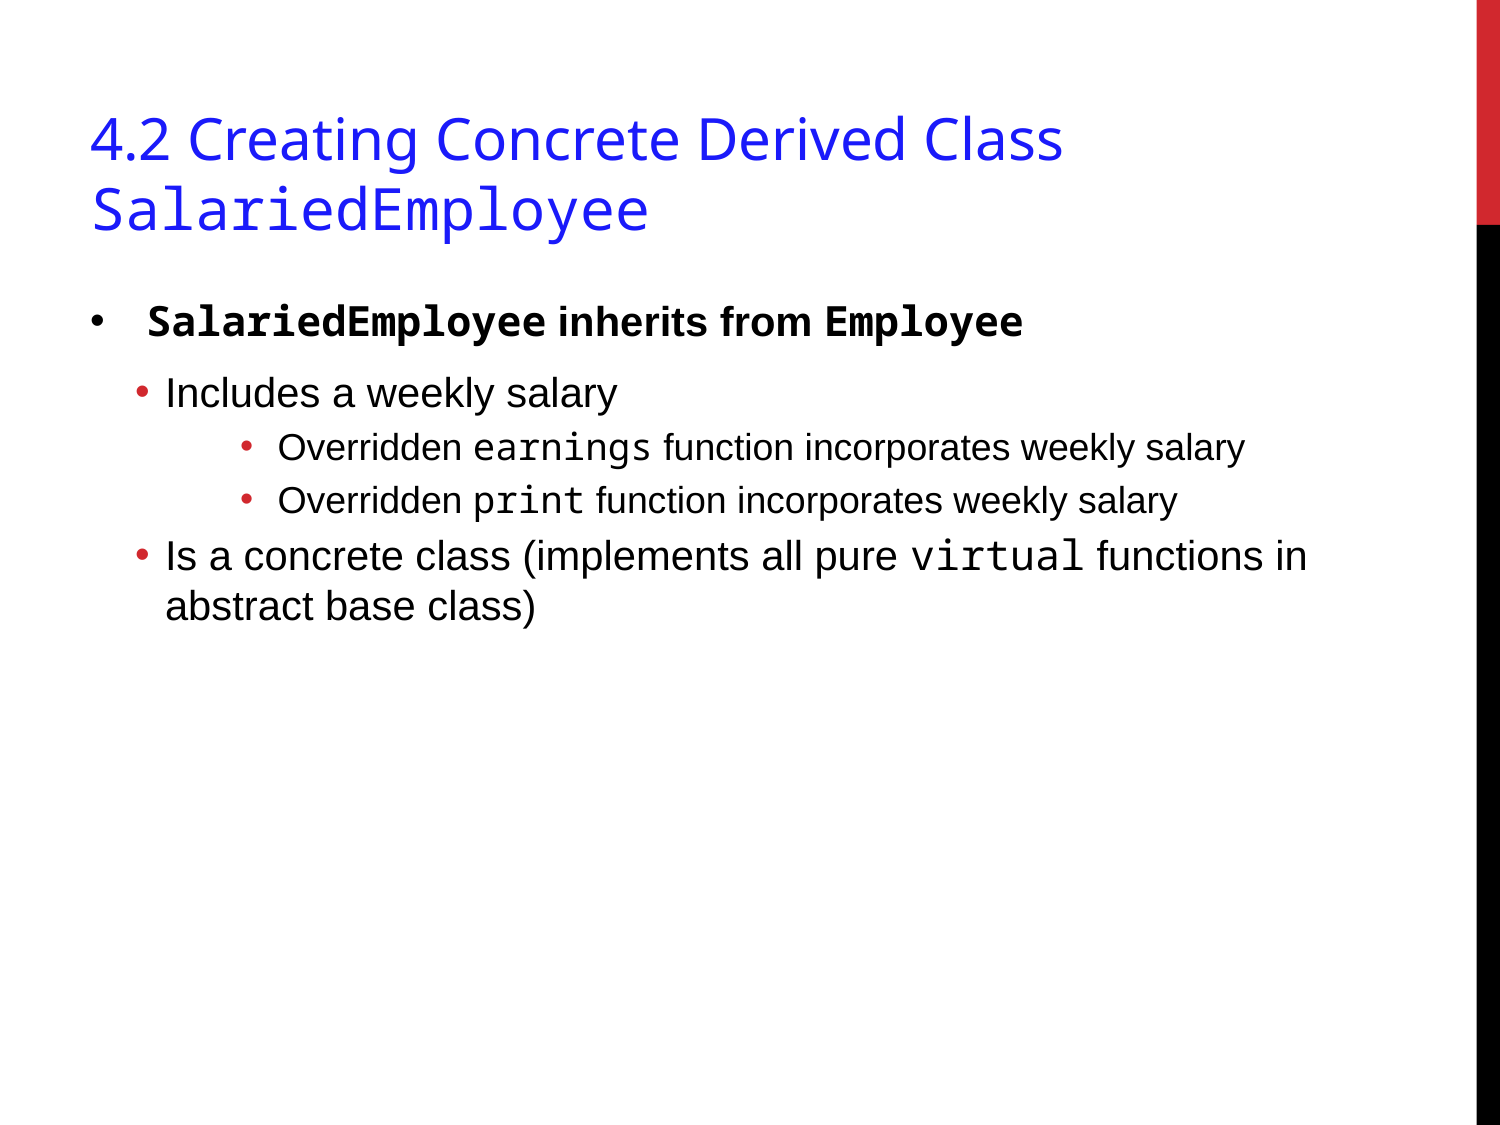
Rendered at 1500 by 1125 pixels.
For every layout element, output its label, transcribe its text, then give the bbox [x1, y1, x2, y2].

list SalariedEmployee inherits from Employee Includes a weekly salary Overridden earnings function incorporates weekly salary Overridden print function incorporates weekly salary Is a concrete class (implements all pure virtual functions in abstract base class) [75, 287, 1325, 1005]
title 4.2 Creating Concrete Derived Class SalariedEmployee [75, 24, 1463, 250]
